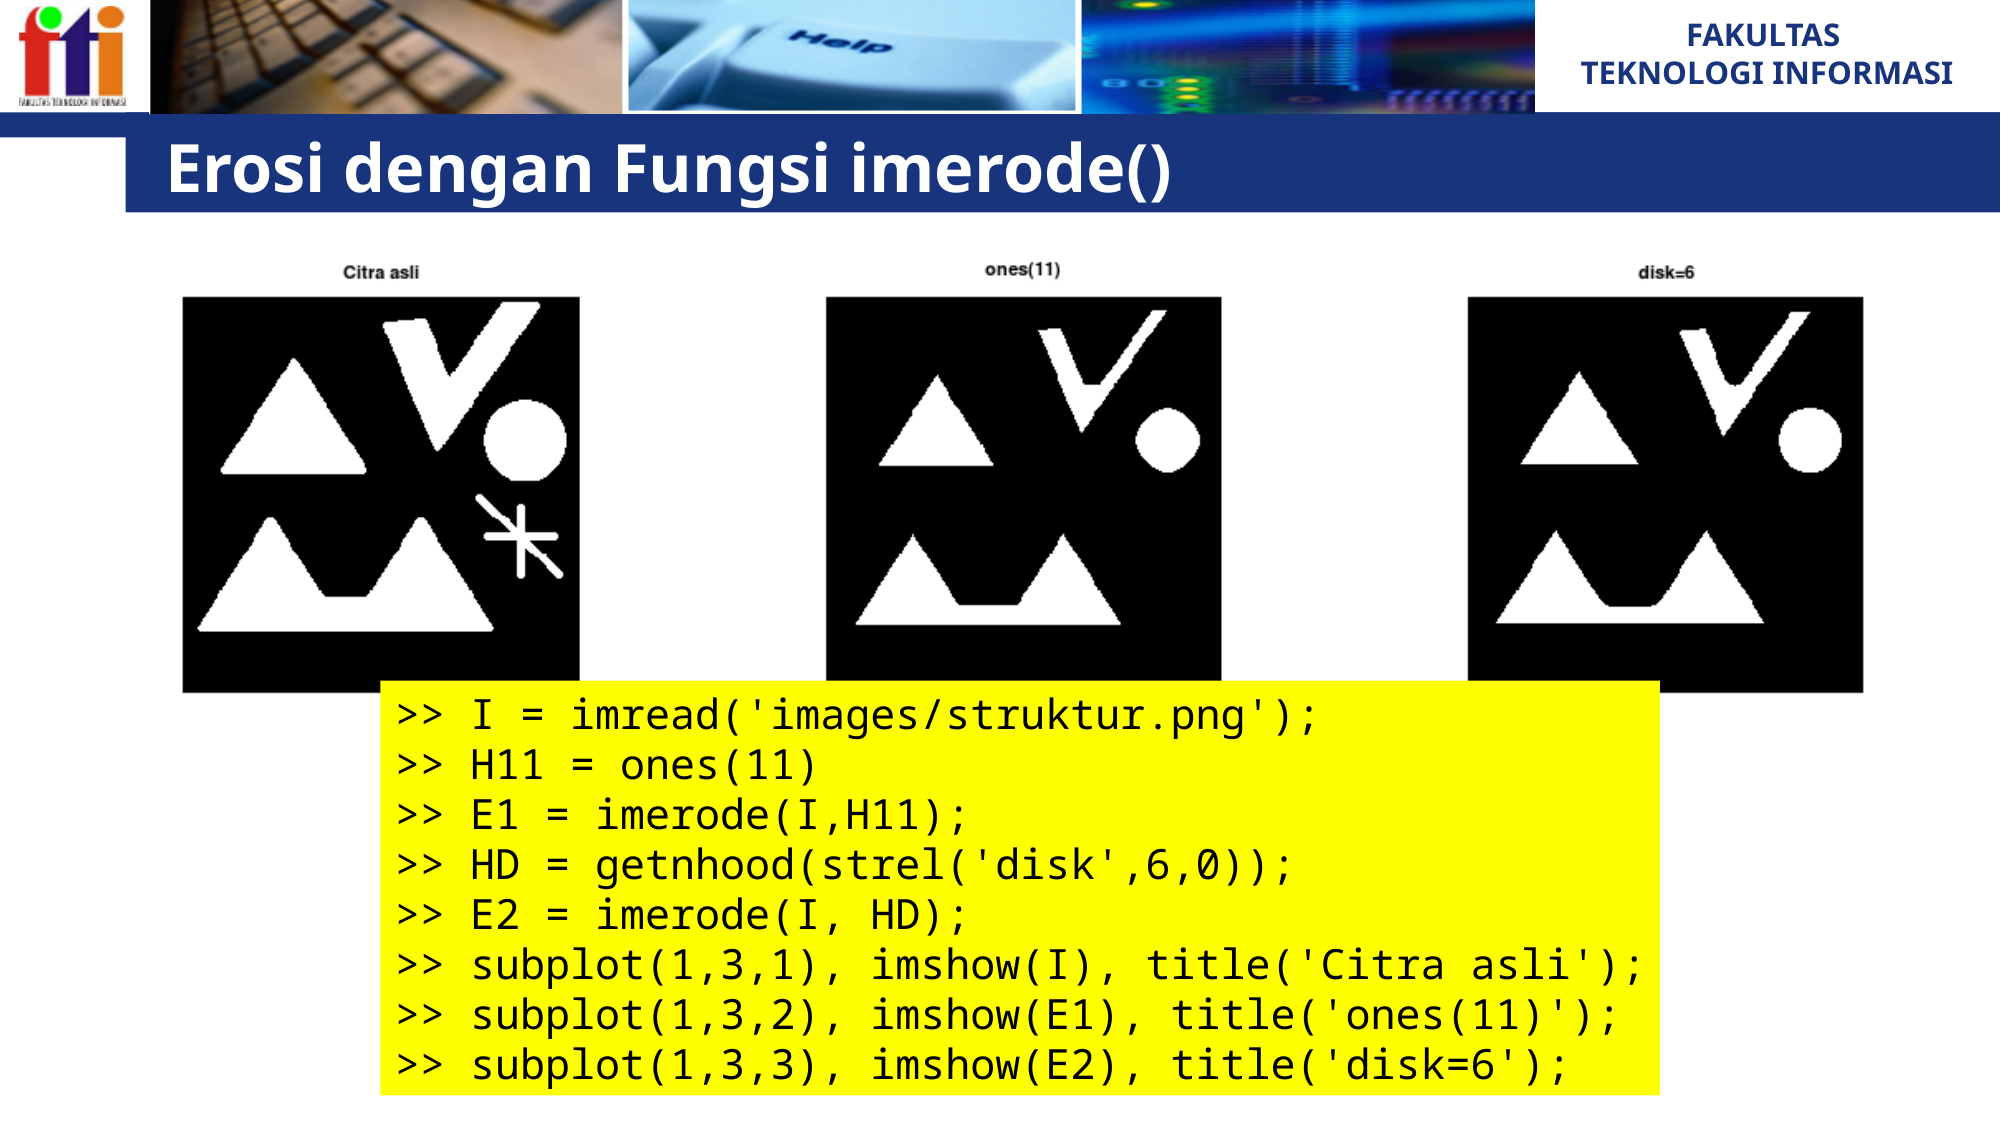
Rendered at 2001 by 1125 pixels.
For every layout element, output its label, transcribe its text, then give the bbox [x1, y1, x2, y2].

text_box >> I = imread('images/struktur.png'); >> H11 = ones(11) >> E1 = imerode(I,H11); >> HD = getnhood(strel('disk',6,0)); >> E2 = imerode(I, HD); >> subplot(1,3,1), imshow(I), title('Citra asli'); >> subplot(1,3,2), imshow(E1), title('ones(11)'); >> subplot(1,3,3), imshow(E2), title('disk=6'); [380, 739, 1660, 1096]
picture [149, 0, 1535, 114]
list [149, 231, 1890, 729]
picture [19, 6, 126, 106]
title Erosi dengan Fungsi imerode() [149, 119, 1934, 213]
